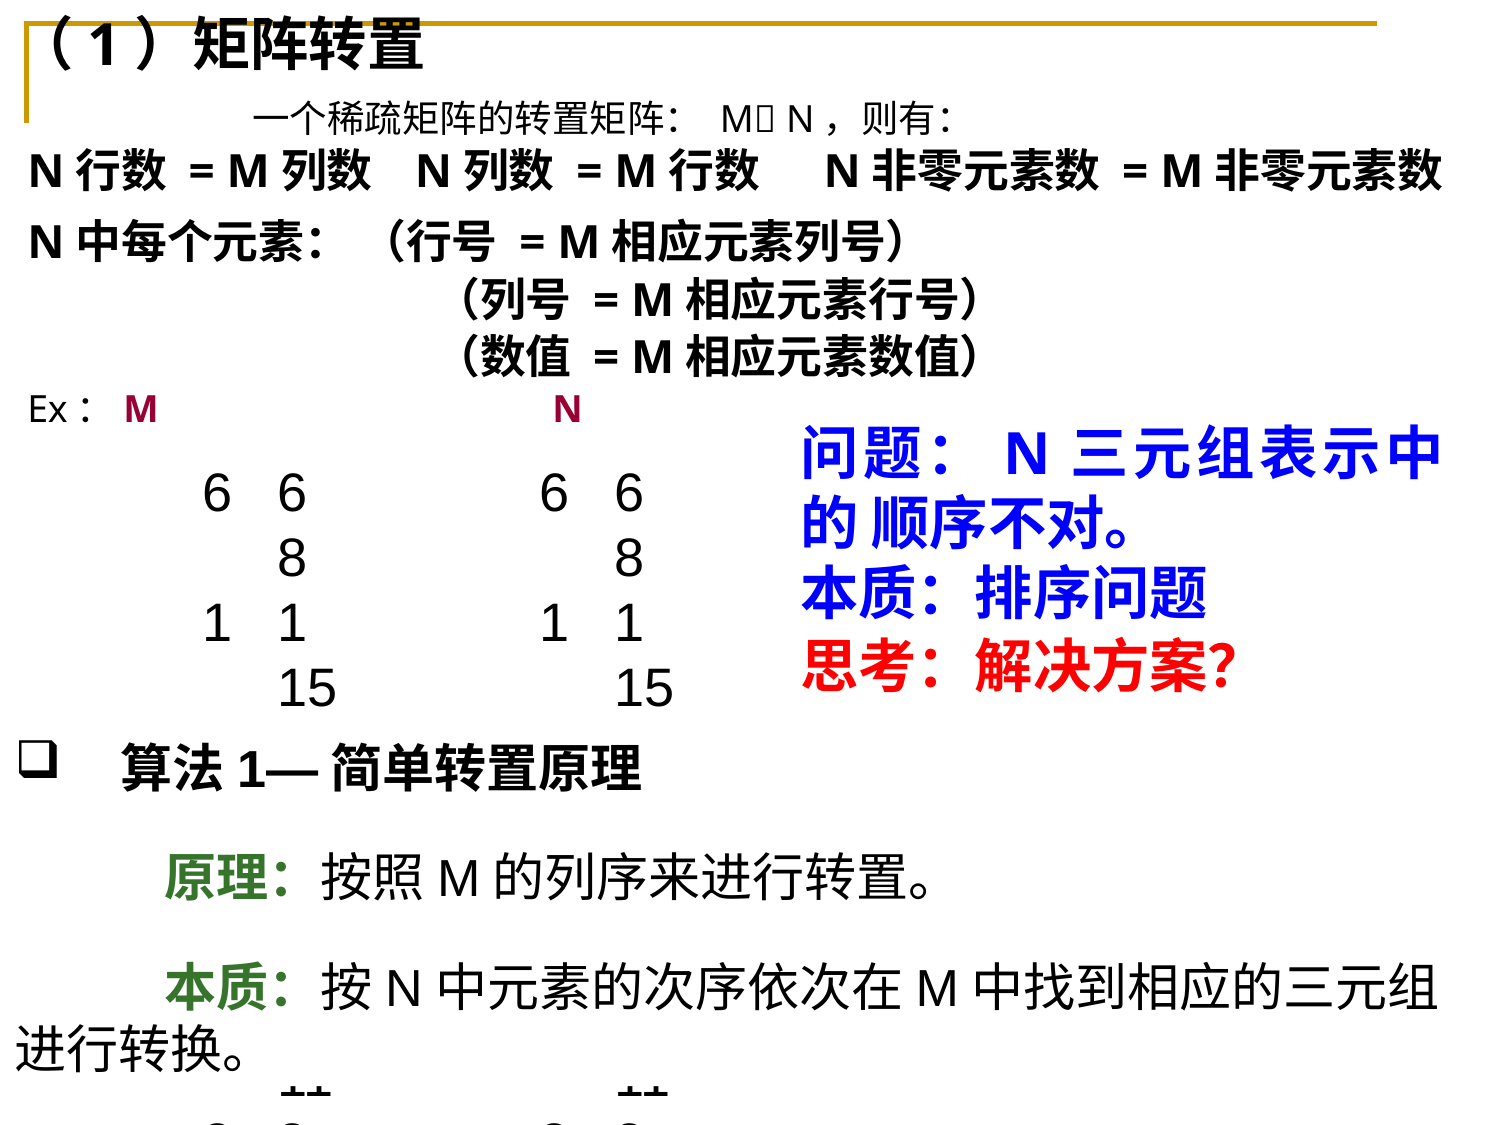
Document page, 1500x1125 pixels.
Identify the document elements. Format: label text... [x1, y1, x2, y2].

text_box 算法1—简单转置原理 原理：按照M的列序来进行转置。 本质：按N中元素的次序依次在M中找到相应的三元组进行转换。 [0, 727, 1483, 1087]
text_box 一个稀疏矩阵的转置矩阵： M N，则有： N行数 = M列数 N列数 = M行数 N非零元素数 = M非零元素数 N中每个元素： （行号 = M相应元素列号） （列号 = M相应元素行号） （数值 = M相应元素数值） Ex：M N [12, 87, 1475, 488]
text_box 6 8 1 1 15 4 1 22 6 1 -5 2 2 11 3 2 3 4 3 6 1 5 91 3 6 28 [525, 449, 785, 727]
title （1）矩阵转置 [0, 0, 1340, 85]
text_box 6 8 1 1 15 4 22 1 6 -5 2 2 11 2 3 3 3 4 6 5 1 91 6 3 28 [187, 449, 463, 727]
text_box 问题：N三元组表示中的 顺序不对。 本质：排序问题 思考：解决方案？ [785, 408, 1459, 727]
